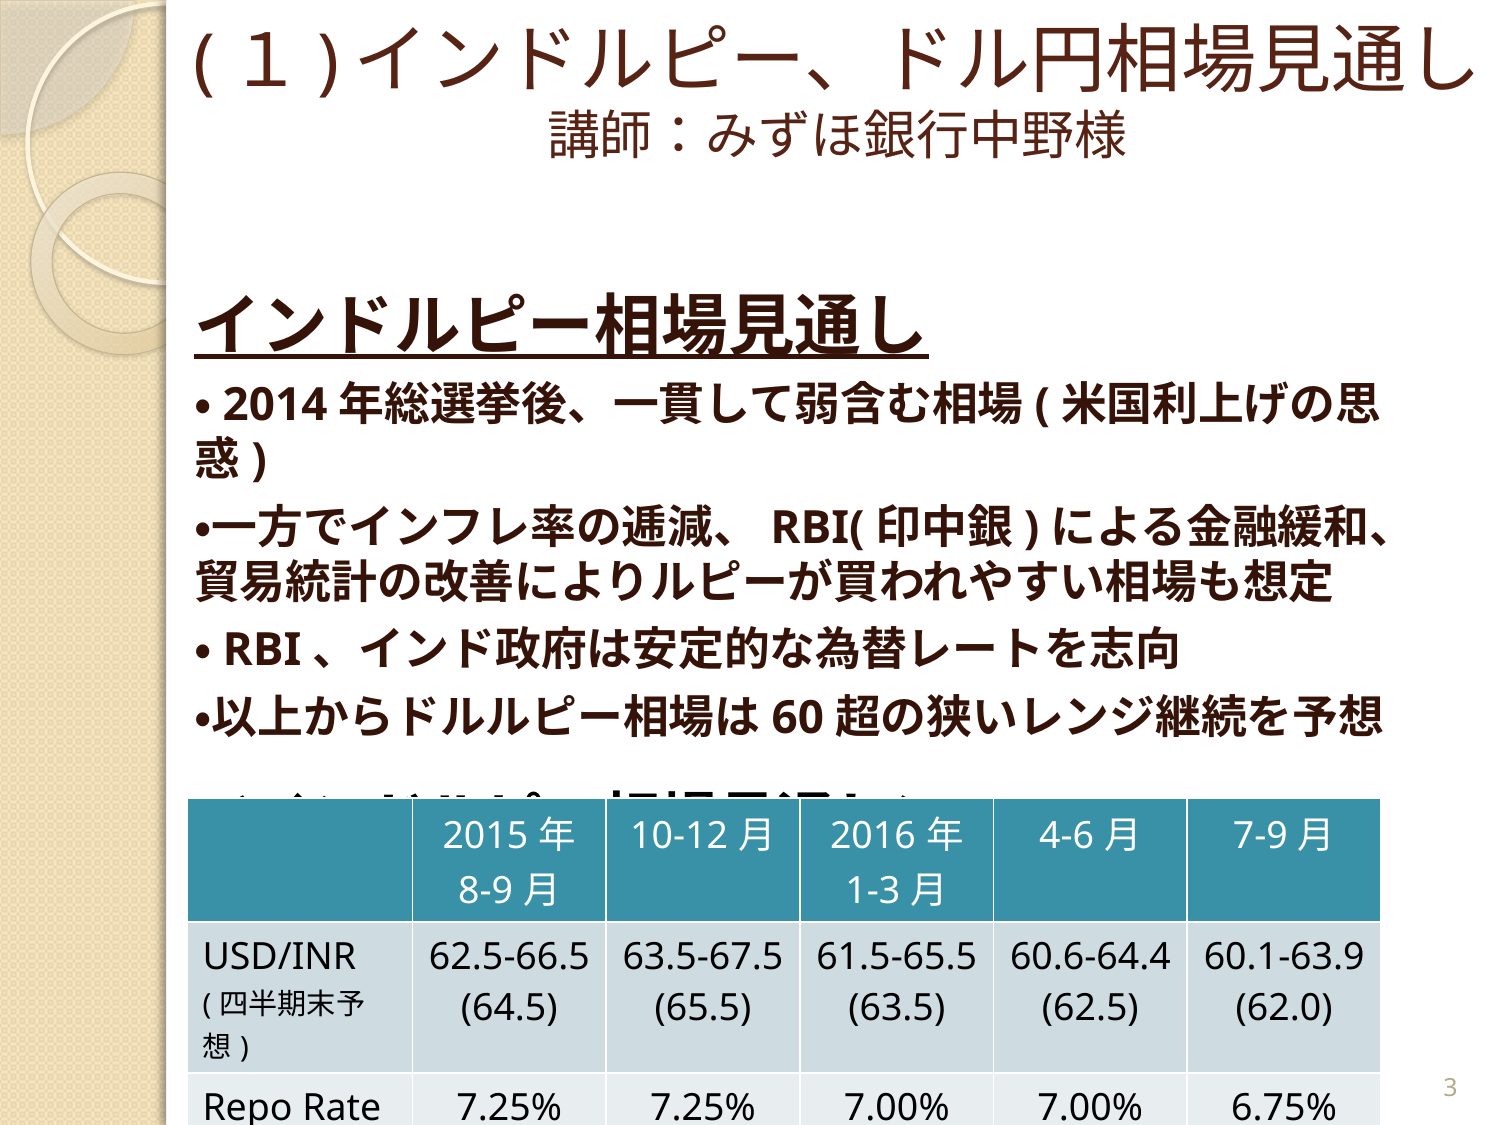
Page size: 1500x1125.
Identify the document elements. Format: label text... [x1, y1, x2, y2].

table_cell 7.25% [607, 1074, 799, 1125]
title (１)インドルピー、ドル円相場見通し 講師：みずほ銀行中野様 [174, 0, 1500, 250]
table_header 2015年 8-9月 [413, 799, 605, 921]
table_cell 7.25% [413, 1074, 605, 1125]
list インドルピー相場見通し ・2014年総選挙後、一貫して弱含む相場(米国利上げの思惑) ・一方でインフレ率の逓減、RBI(印中銀)による金融緩和、貿易統計の改善によりルピーが買われやすい相場も想定 ・RBI、インド政府は安定的な為替レートを志向 ・以上からドルルピー相場は60超の狭いレンジ継続を予想 ＜インドルピー相場見通し＞ [174, 274, 1466, 1026]
table_cell Repo Rate [188, 1074, 412, 1125]
slide_number 3 [1413, 1034, 1488, 1113]
table_cell 7.00% [994, 1074, 1186, 1125]
table_header 7-9月 [1188, 799, 1380, 921]
table_header 10-12月 [607, 799, 799, 921]
table_header 2016年 1-3月 [801, 799, 993, 921]
table_header [188, 799, 412, 921]
table_cell 60.6-64.4 (62.5) [994, 923, 1186, 1072]
table_cell 61.5-65.5 (63.5) [801, 923, 993, 1072]
table_cell 60.1-63.9 (62.0) [1188, 923, 1380, 1072]
table_cell 6.75% [1188, 1074, 1380, 1125]
table_header 4-6月 [994, 799, 1186, 921]
table_cell 62.5-66.5 (64.5) [413, 923, 605, 1072]
table_cell 63.5-67.5 (65.5) [607, 923, 799, 1072]
table_cell USD/INR (四半期末予想) [188, 923, 412, 1072]
table_cell 7.00% [801, 1074, 993, 1125]
